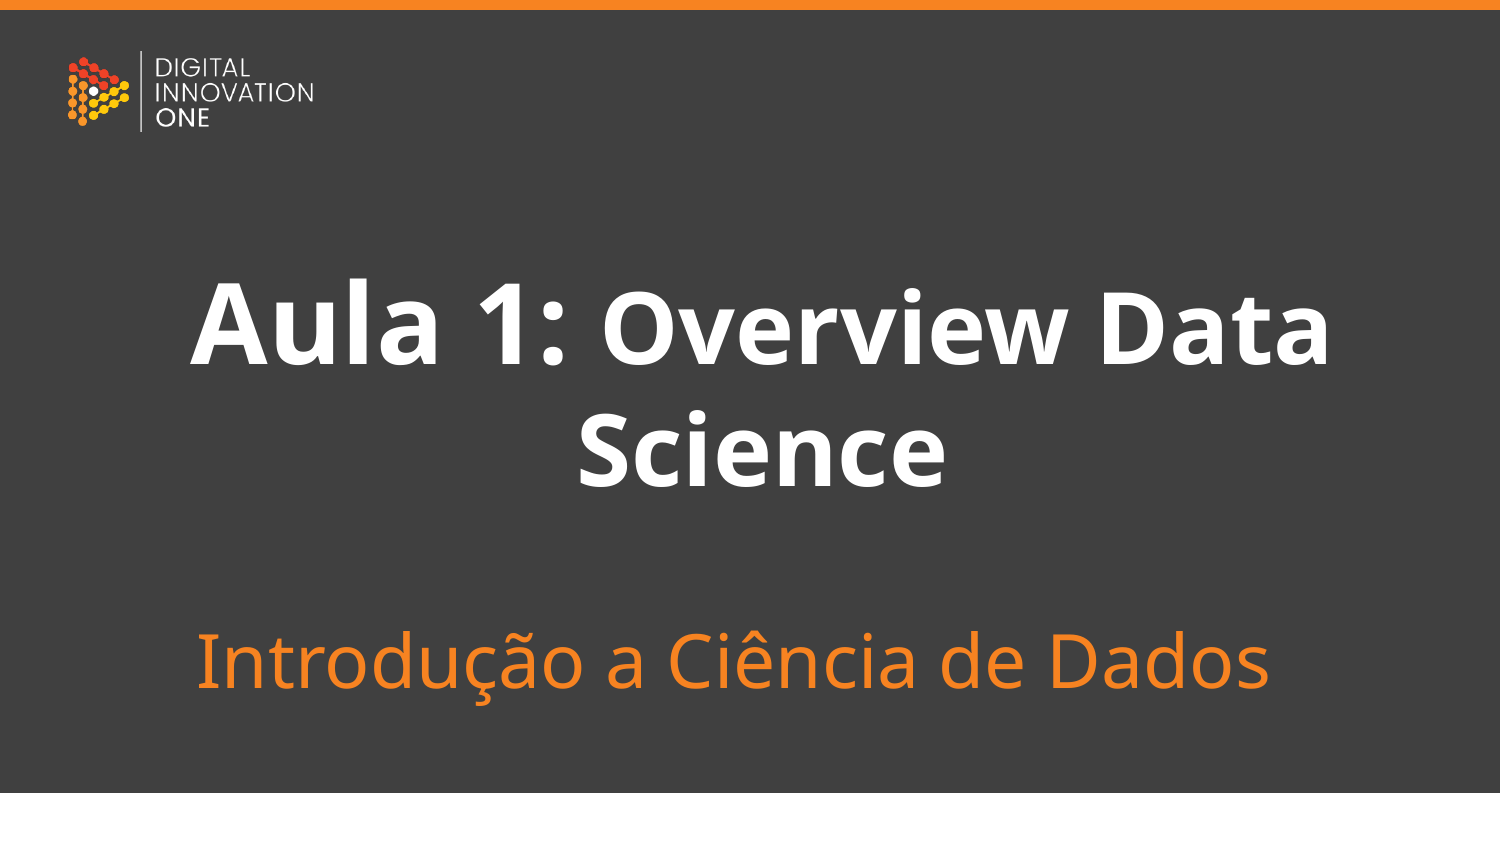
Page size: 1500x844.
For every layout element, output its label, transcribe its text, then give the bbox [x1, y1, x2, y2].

text_box [0, 0, 1500, 10]
text_box [0, 793, 1500, 844]
text_box Aula 1: Overview Data Science [63, 259, 1462, 500]
text_box [0, 10, 1500, 793]
text_box Introdução a Ciência de Dados [181, 609, 1430, 708]
picture [50, 42, 331, 140]
